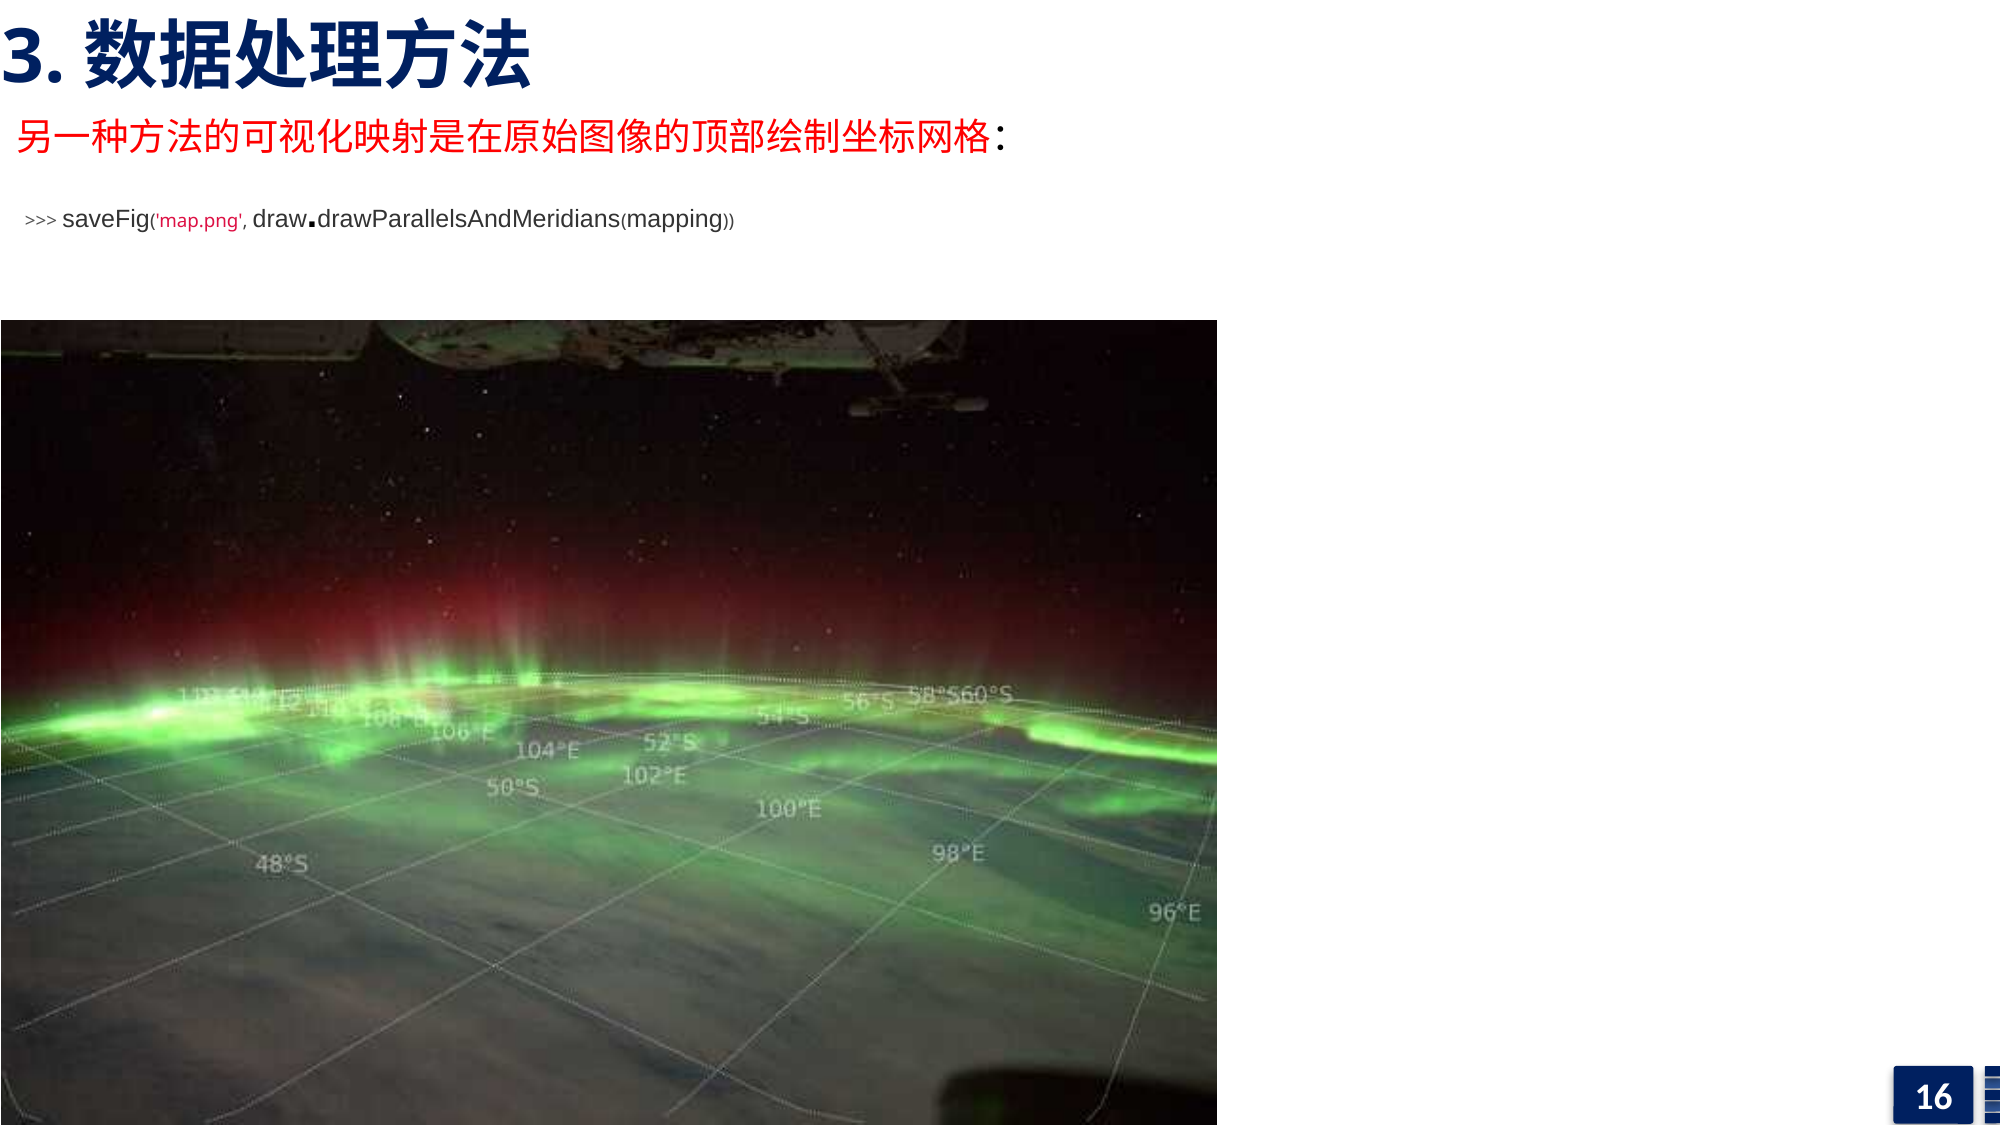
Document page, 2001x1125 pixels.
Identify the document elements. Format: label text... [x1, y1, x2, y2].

text_box >>> saveFig('map.png', draw.drawParallelsAndMeridians(mapping)) [24, 175, 2000, 251]
picture [1, 319, 1217, 1125]
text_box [1893, 1065, 2000, 1124]
text_box 另一种方法的可视化映射是在原始图像的顶部绘制坐标网格： [1, 106, 1097, 167]
text_box 3.数据处理方法 [0, 0, 549, 106]
